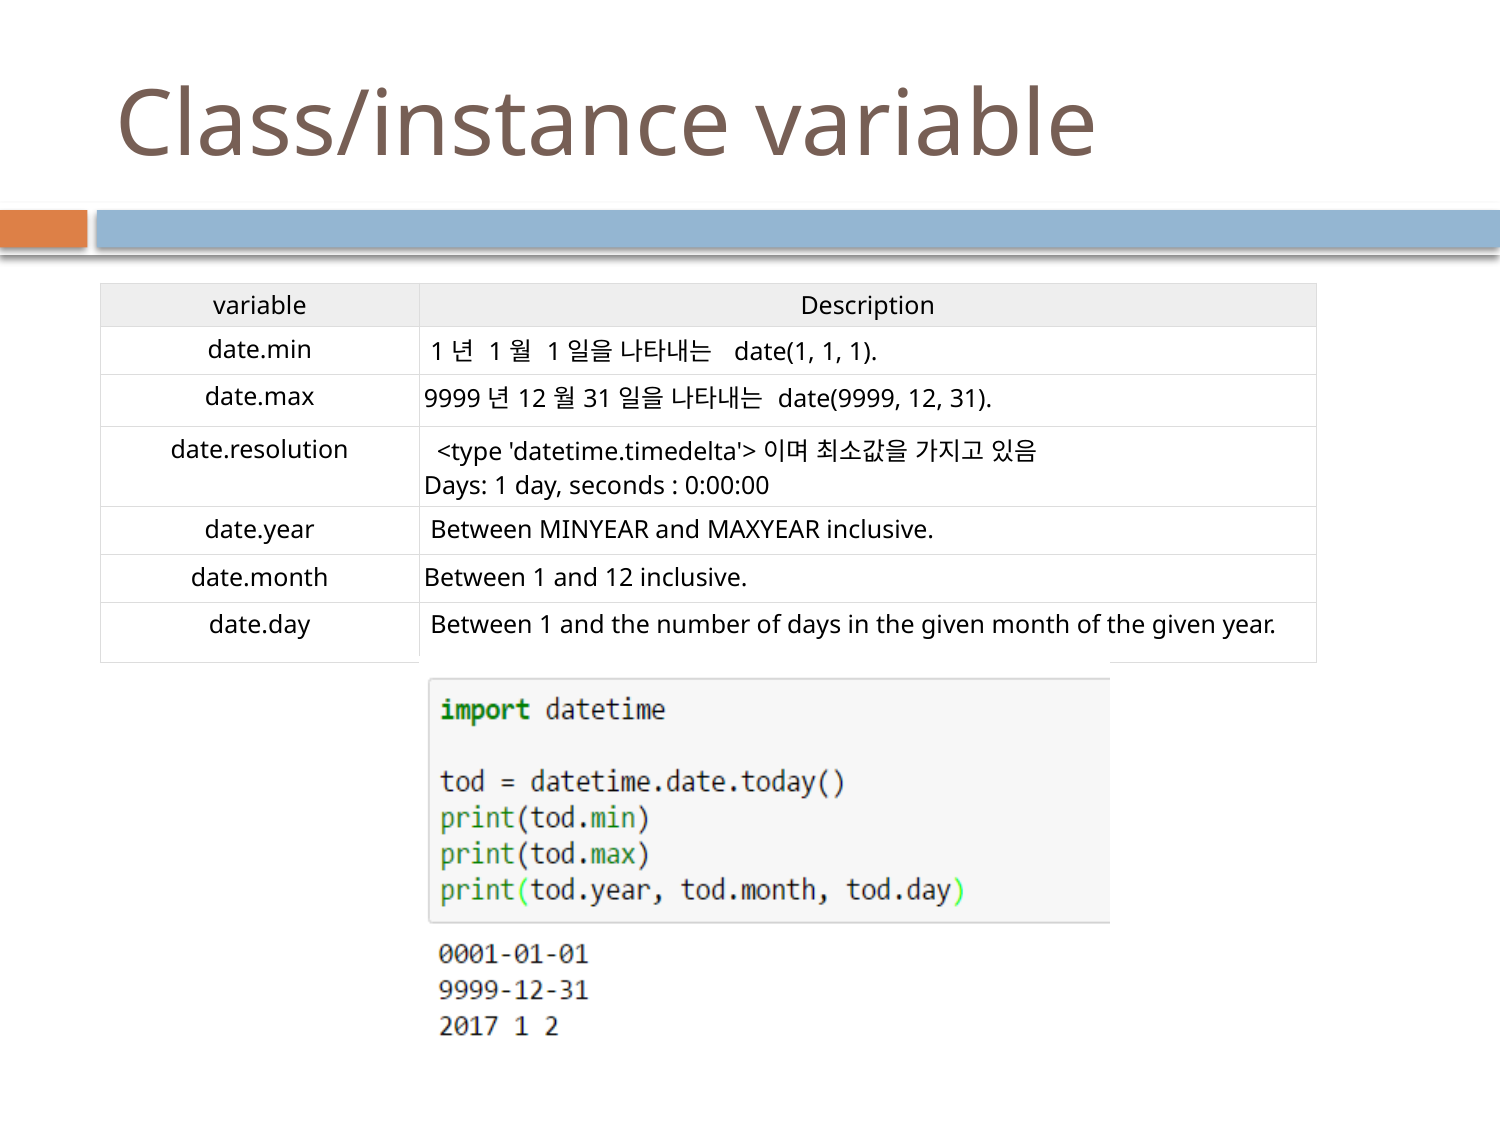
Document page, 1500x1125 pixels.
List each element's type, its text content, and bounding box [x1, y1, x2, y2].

table_header variable [101, 284, 419, 326]
table_cell date.day [101, 603, 419, 662]
table_cell 9999년12월31일을 나타내는 date(9999, 12, 31). [420, 375, 1316, 426]
table_cell date.year [101, 507, 419, 554]
table_cell date.min [101, 327, 419, 374]
table_cell 1년 1월 1일을 나타내는 date(1, 1, 1). [420, 327, 1316, 374]
table_cell Between 1 and 12 inclusive. [420, 555, 1316, 602]
table_cell Between 1 and the number of days in the given month of the given year. [420, 603, 1316, 662]
title Class/instance variable [100, 37, 1438, 200]
list [75, 267, 1425, 386]
table_cell Between MINYEAR and MAXYEAR inclusive. [420, 507, 1316, 554]
table_cell date.month [101, 555, 419, 602]
table_header Description [420, 284, 1316, 326]
table_cell date.resolution [101, 427, 419, 506]
picture [418, 656, 1111, 1064]
table_cell date.max [101, 375, 419, 426]
table_cell <type 'datetime.timedelta'>이며 최소값을 가지고 있음 Days: 1 day, seconds : 0:00:00 [420, 427, 1316, 506]
